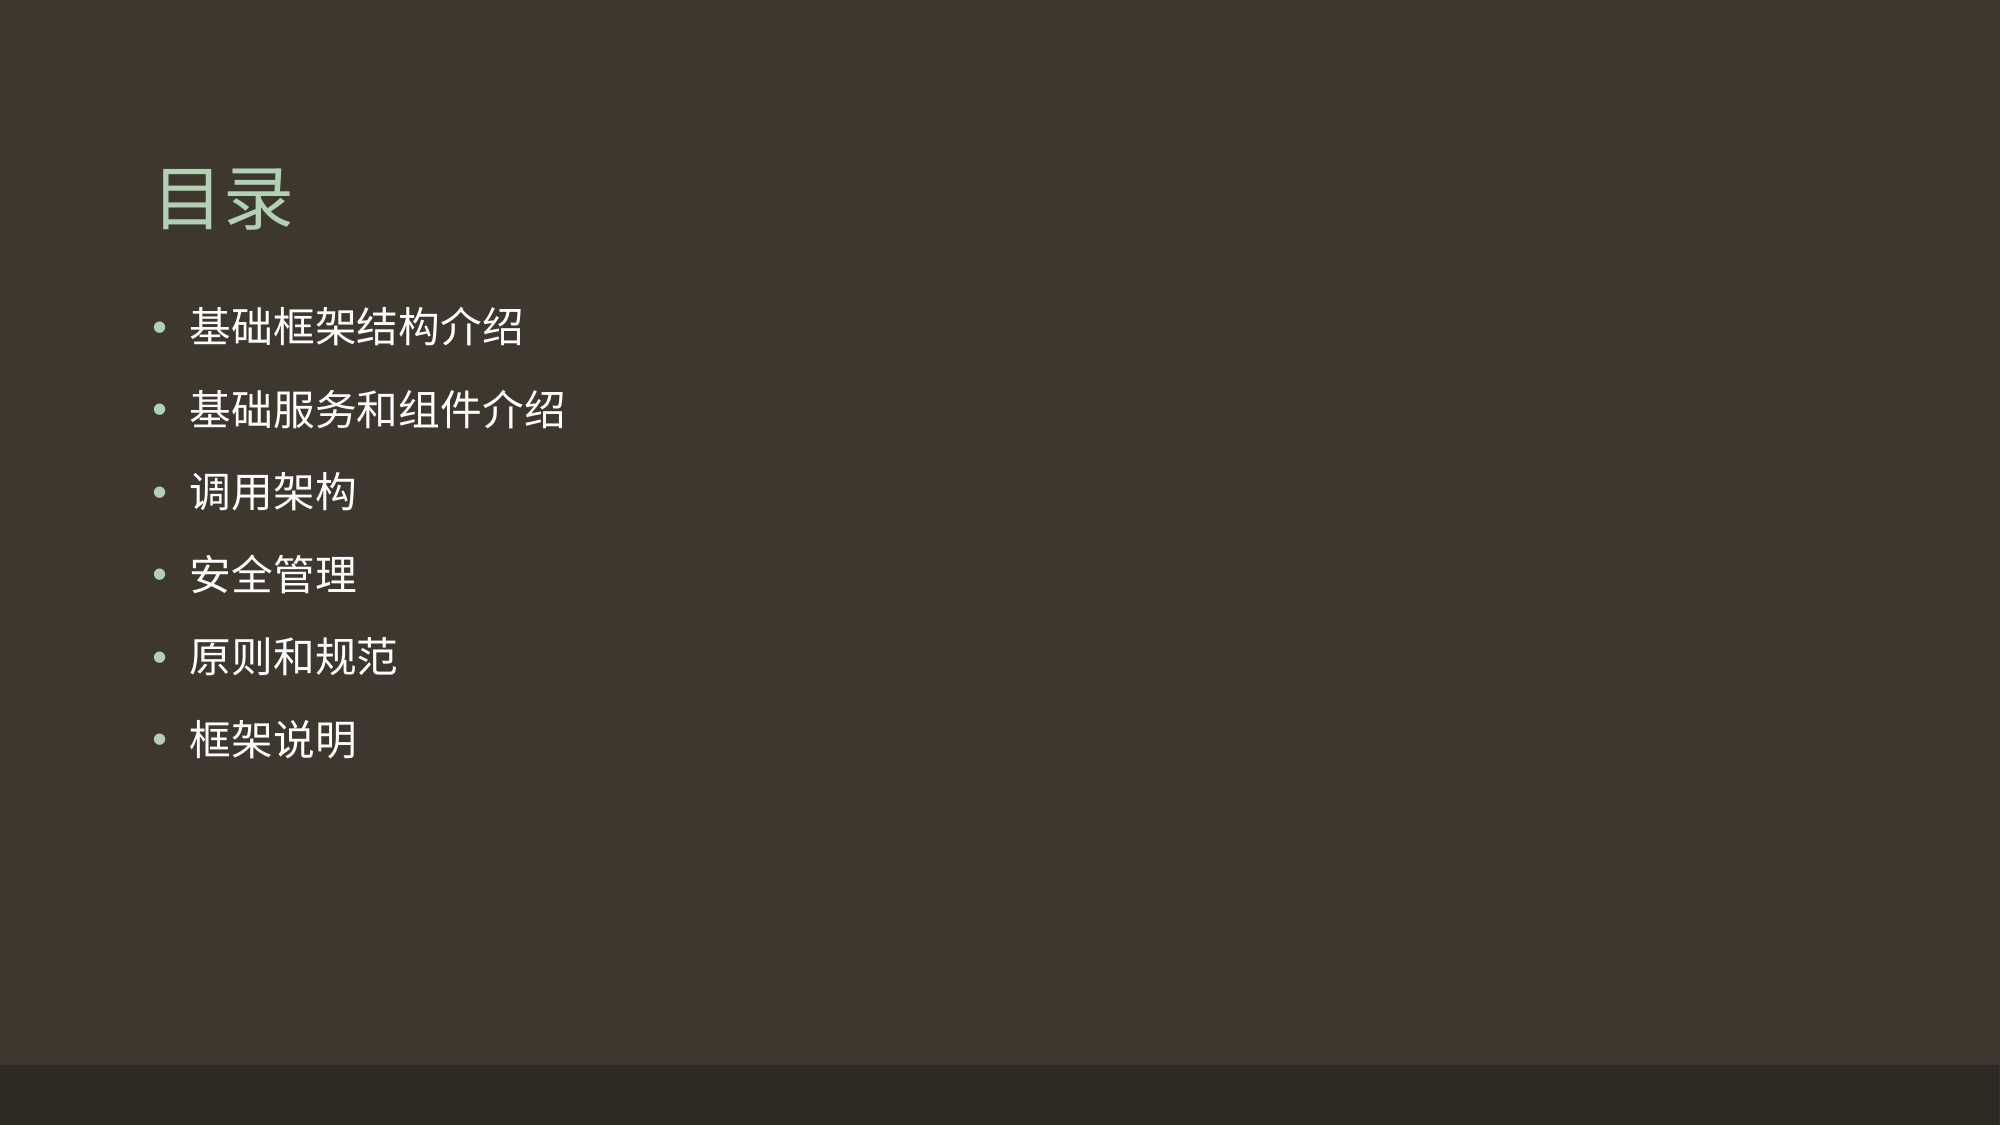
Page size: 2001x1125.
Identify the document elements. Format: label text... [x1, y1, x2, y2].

title 目录 [137, 59, 1863, 248]
list 基础框架结构介绍 基础服务和组件介绍 调用架构 安全管理 原则和规范 框架说明 [137, 299, 1863, 1014]
